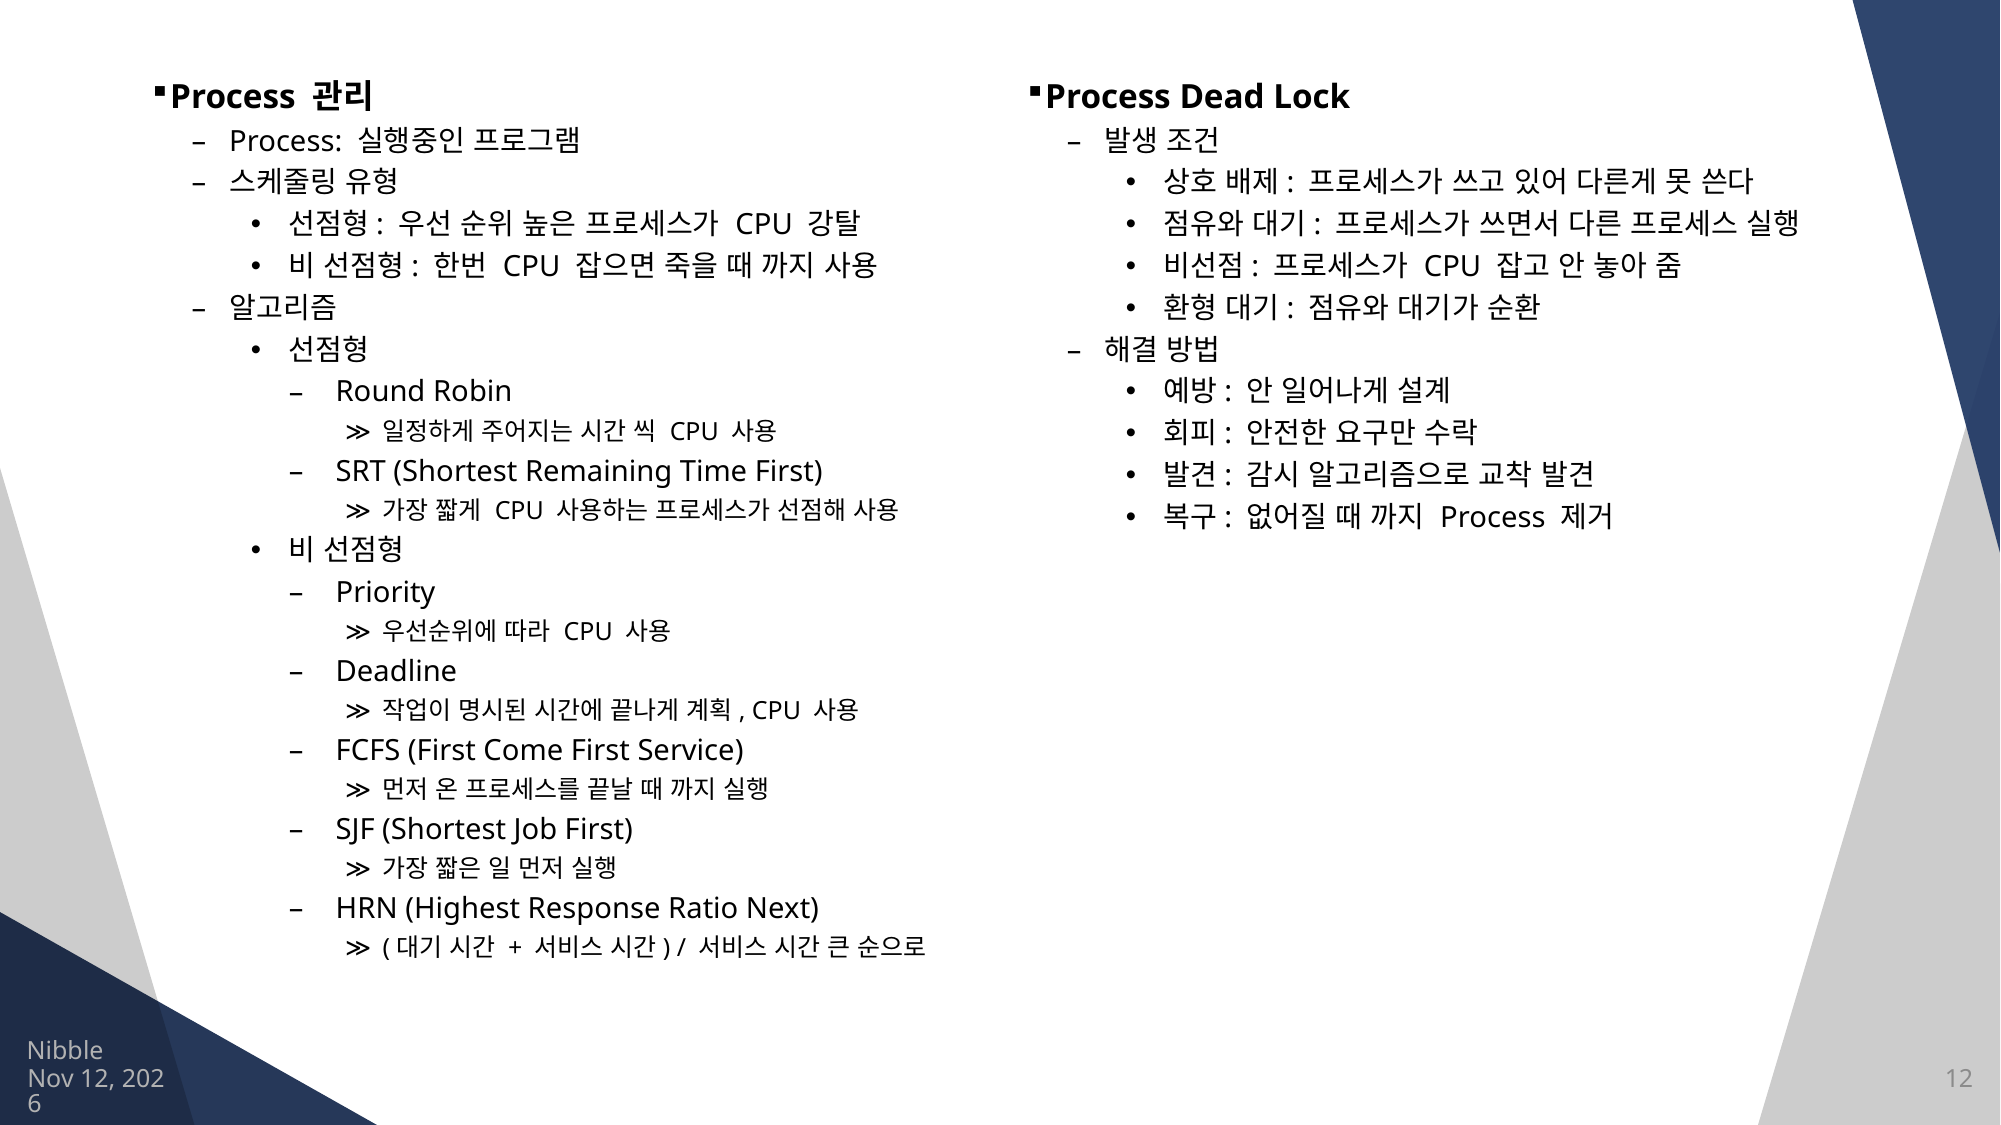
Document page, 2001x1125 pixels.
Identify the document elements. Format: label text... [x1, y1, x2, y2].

list Process Dead Lock 발생 조건 상호 배제: 프로세스가 쓰고 있어 다른게 못 쓴다 점유와 대기: 프로세스가 쓰면서 다른 프로세스 실행 비선점: 프로세스가 CPU 잡고 안 놓아 줌 환형 대기: 점유와 대기가 순환 해결 방법 예방: 안 일어나게 설계 회피: 안전한 요구만 수락 발견: 감시 알고리즘으로 교착 발견 복구: 없어질 때 까지 Process 제거 [1012, 72, 1863, 1020]
slide_number 12 [1923, 1050, 1989, 1110]
list Process 관리 Process: 실행중인 프로그램 스케줄링 유형 선점형: 우선 순위 높은 프로세스가 CPU 강탈 비 선점형: 한번 CPU 잡으면 죽을 때 까지 사용 알고리즘 선점형 Round Robin 일정하게 주어지는 시간 씩 CPU 사용 SRT (Shortest Remaining Time First) 가장 짧게 CPU 사용하는 프로세스가 선점해 사용 비 선점형 Priority 우선순위에 따라 CPU 사용 Deadline 작업이 명시된 시간에 끝나게 계획, CPU 사용 FCFS (First Come First Service) 먼저 온 프로세스를 끝날 때 까지 실행 SJF (Shortest Job First) 가장 짧은 일 먼저 실행 HRN (Highest Response Ratio Next) (대기 시간 + 서비스 시간) / 서비스 시간 큰 순으로 [137, 72, 988, 1021]
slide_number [12, 1049, 190, 1110]
footer Nibble [11, 1020, 248, 1080]
